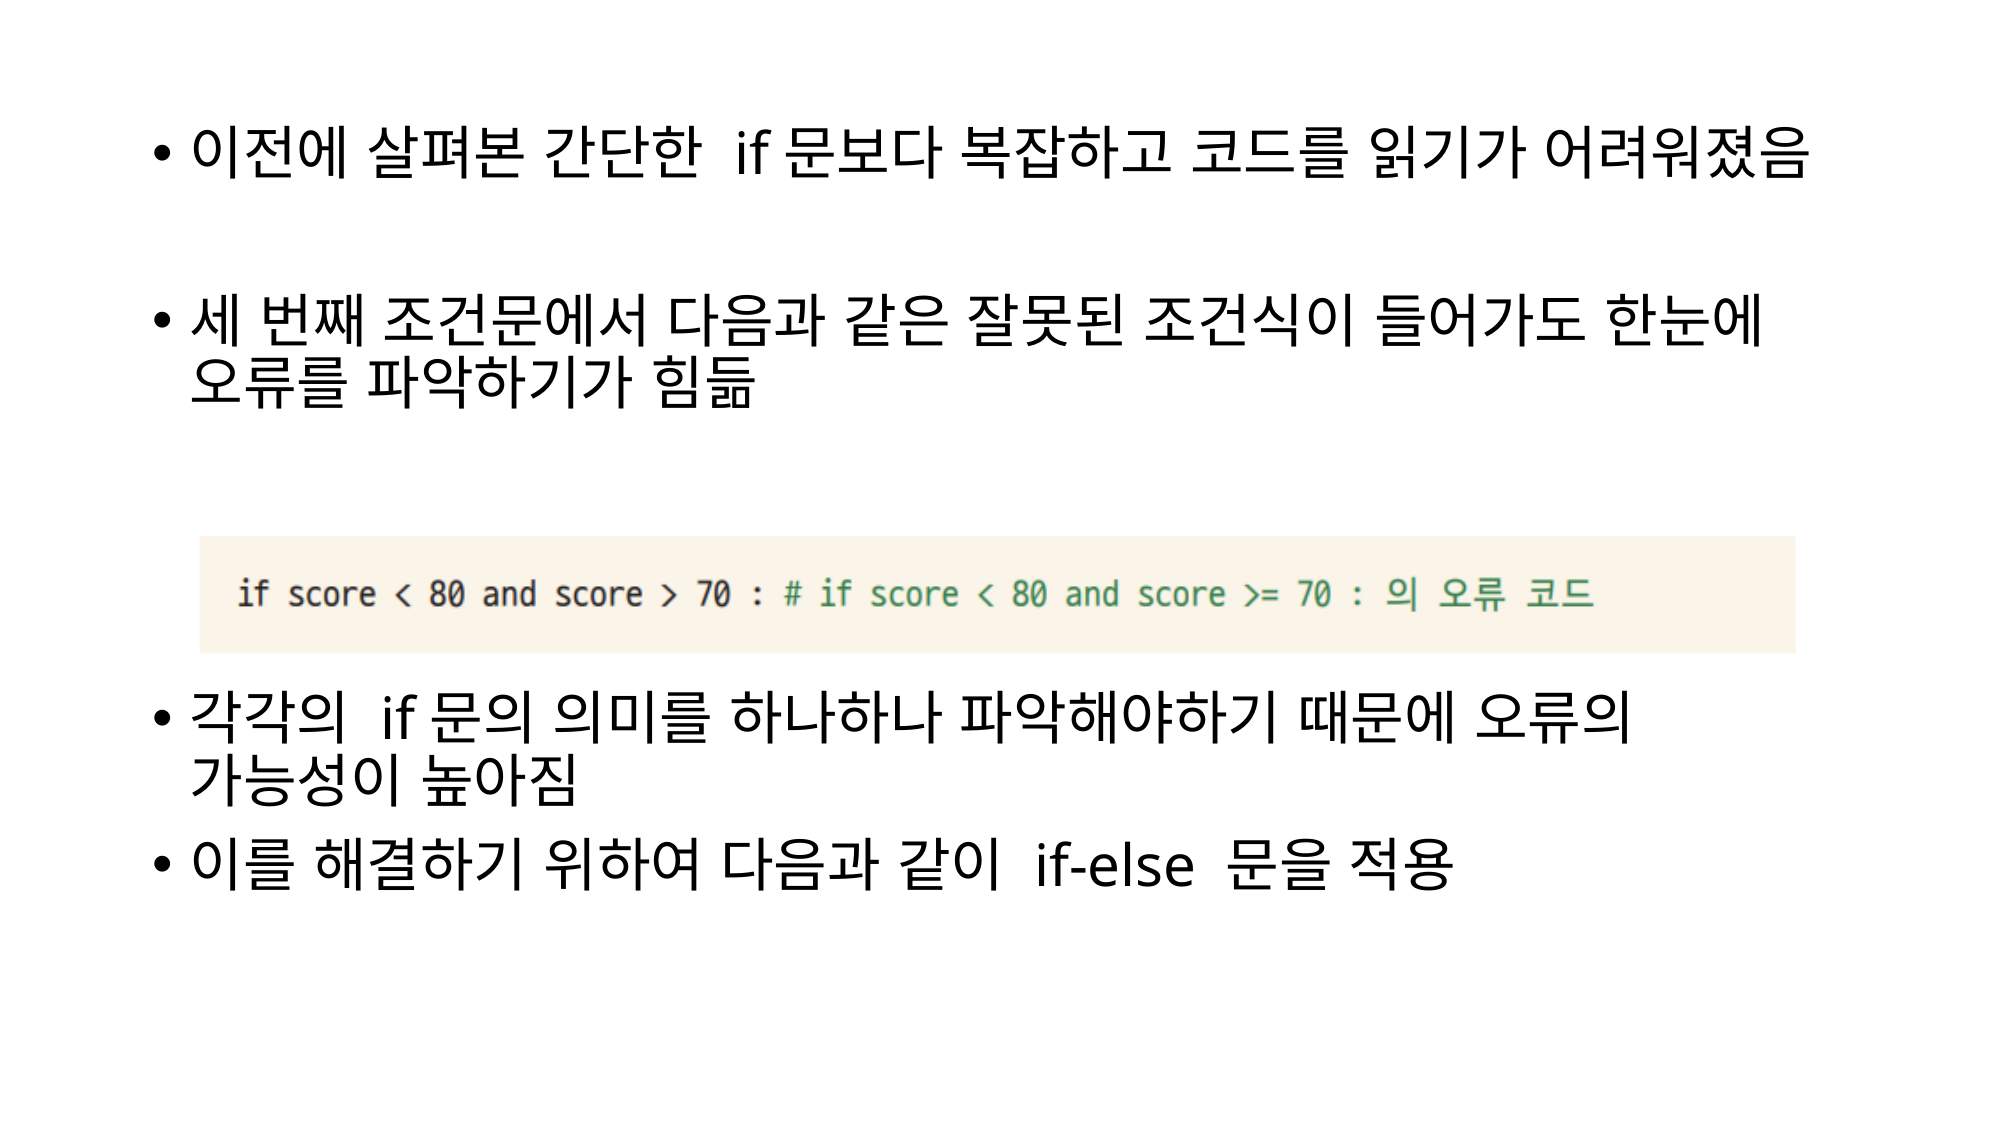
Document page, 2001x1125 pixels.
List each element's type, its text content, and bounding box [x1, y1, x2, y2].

list 이전에 살펴본 간단한 if문보다 복잡하고 코드를 읽기가 어려워졌음 세 번째 조건문에서 다음과 같은 잘못된 조건식이 들어가도 한눈에 오류를 파악하기가 힘듦 각각의 if문의 의미를 하나하나 파악해야하기 때문에 오류의 가능성이 높아짐 이를 해결하기 위하여 다음과 같이 if-else 문을 적용 [137, 116, 1863, 1014]
picture [188, 524, 1812, 666]
